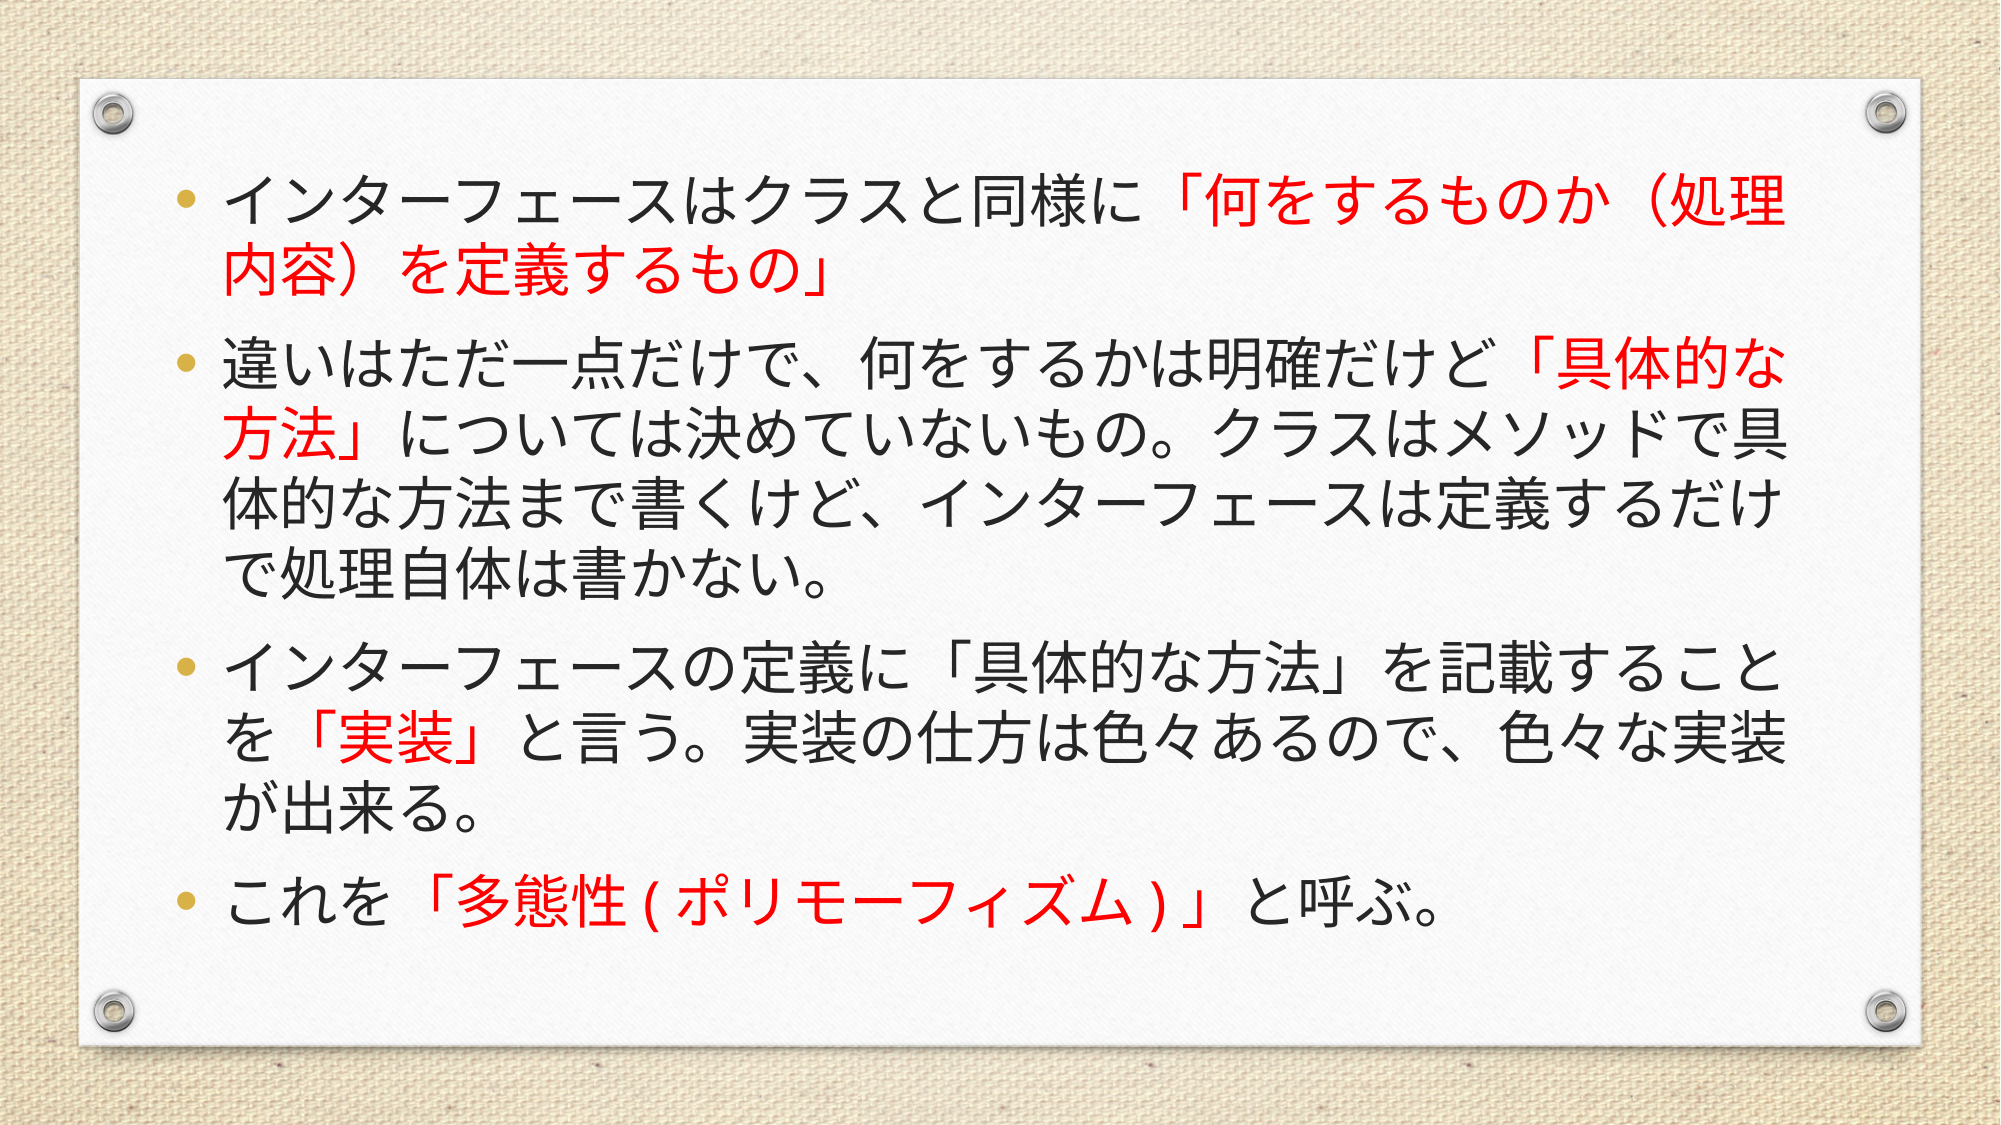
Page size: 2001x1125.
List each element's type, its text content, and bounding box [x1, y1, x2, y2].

picture [0, 0, 2001, 1125]
list インターフェースはクラスと同様に「何をするものか（処理内容）を定義するもの」 違いはただ一点だけで、何をするかは明確だけど「具体的な方法」については決めていないもの。クラスはメソッドで具体的な方法まで書くけど、インターフェースは定義するだけで処理自体は書かない。 インターフェースの定義に「具体的な方法」を記載することを「実装」と言う。実装の仕方は色々あるので、色々な実装が出来る。 これを「多態性(ポリモーフィズム)」と呼ぶ。 [159, 156, 1855, 983]
